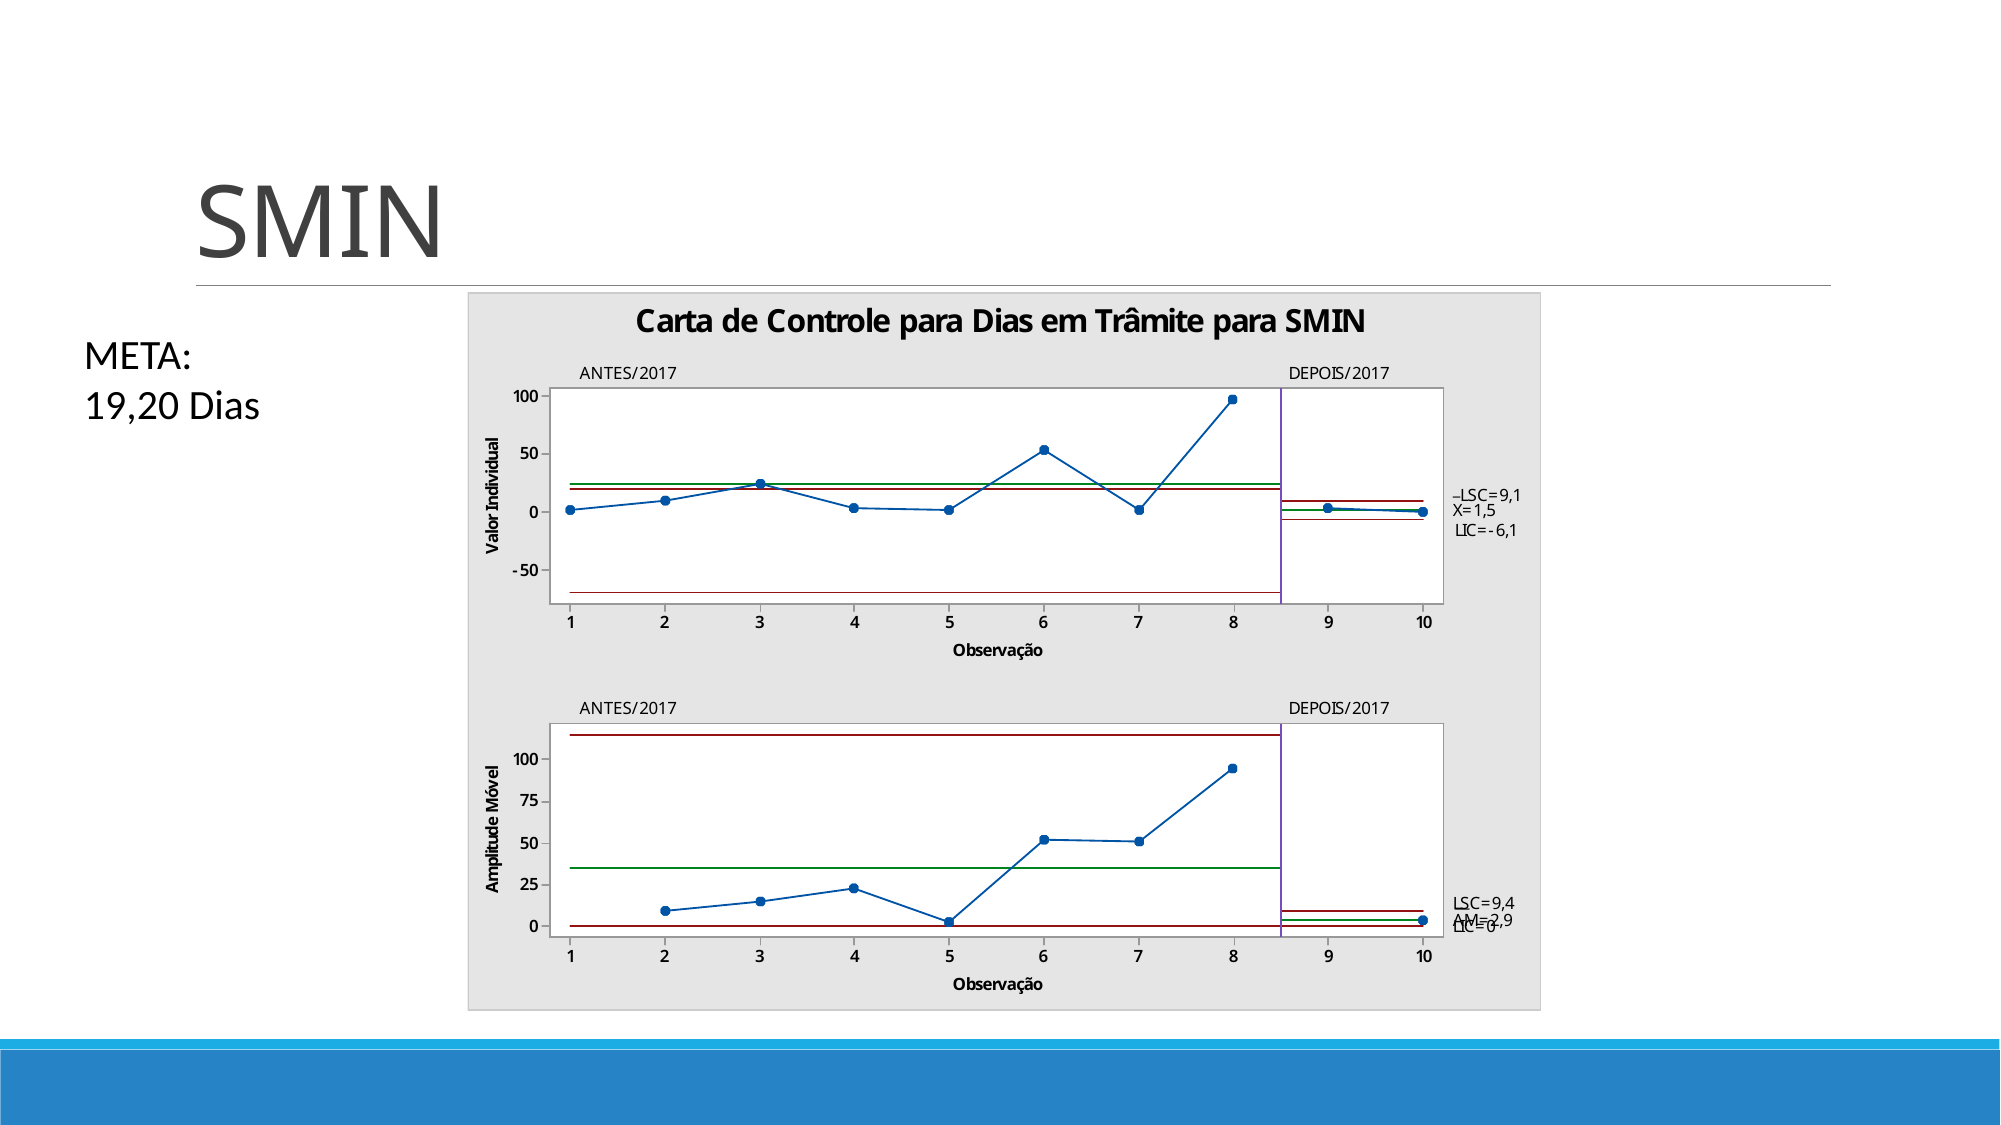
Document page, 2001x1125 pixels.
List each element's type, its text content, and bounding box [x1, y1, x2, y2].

picture [467, 292, 1543, 1013]
title SMIN [180, 47, 1830, 285]
text_box META: 19,20 Dias [69, 320, 291, 435]
